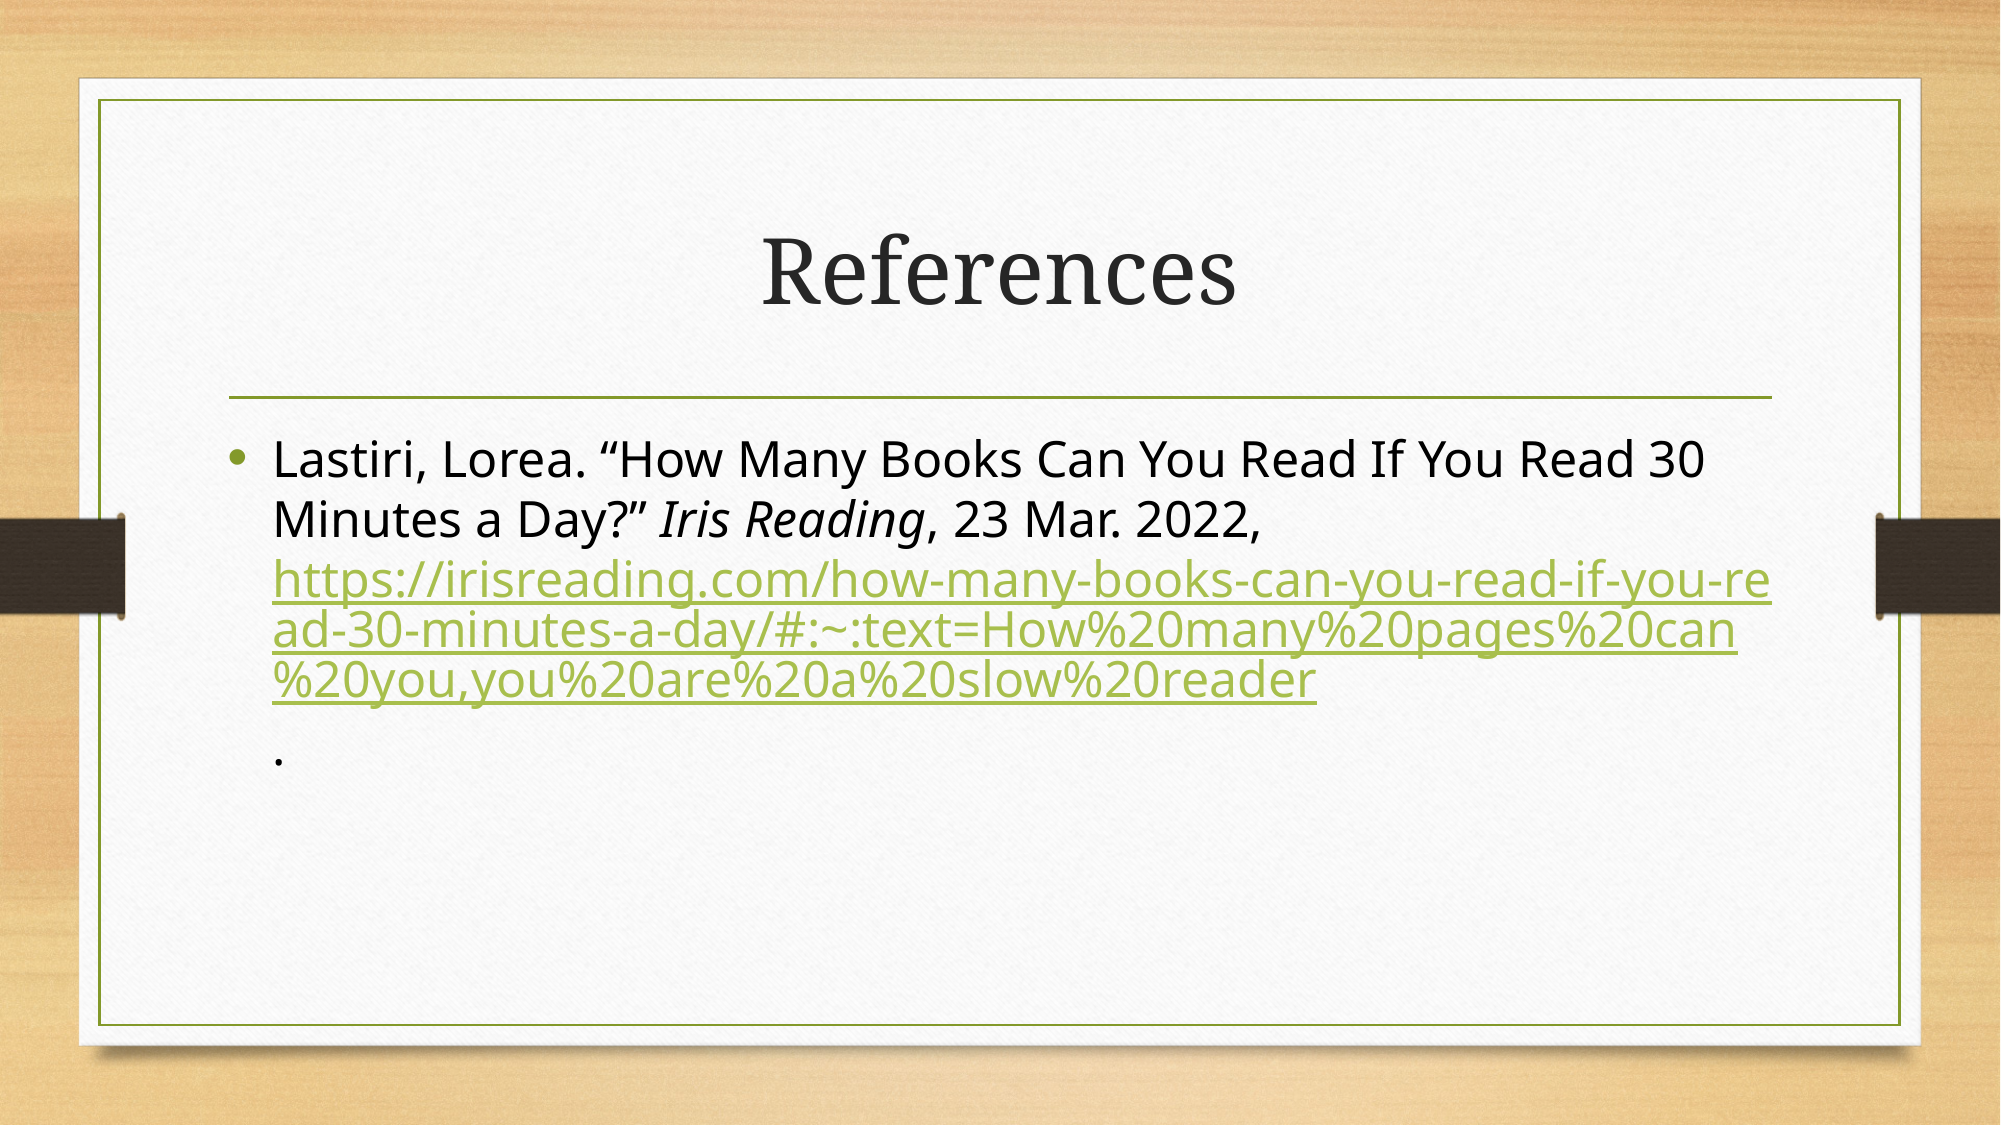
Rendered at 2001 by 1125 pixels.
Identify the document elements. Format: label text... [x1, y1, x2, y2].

title References [212, 161, 1788, 375]
picture [0, 0, 2001, 1125]
list Lastiri, Lorea. “How Many Books Can You Read If You Read 30 Minutes a Day?” Iris Reading, 23 Mar. 2022, https://irisreading.com/how-many-books-can-you-read-if-you-read-30-minutes-a-day/#:~:text=How%20many%20pages%20can%20you,you%20are%20a%20slow%20reader. [212, 419, 1788, 964]
